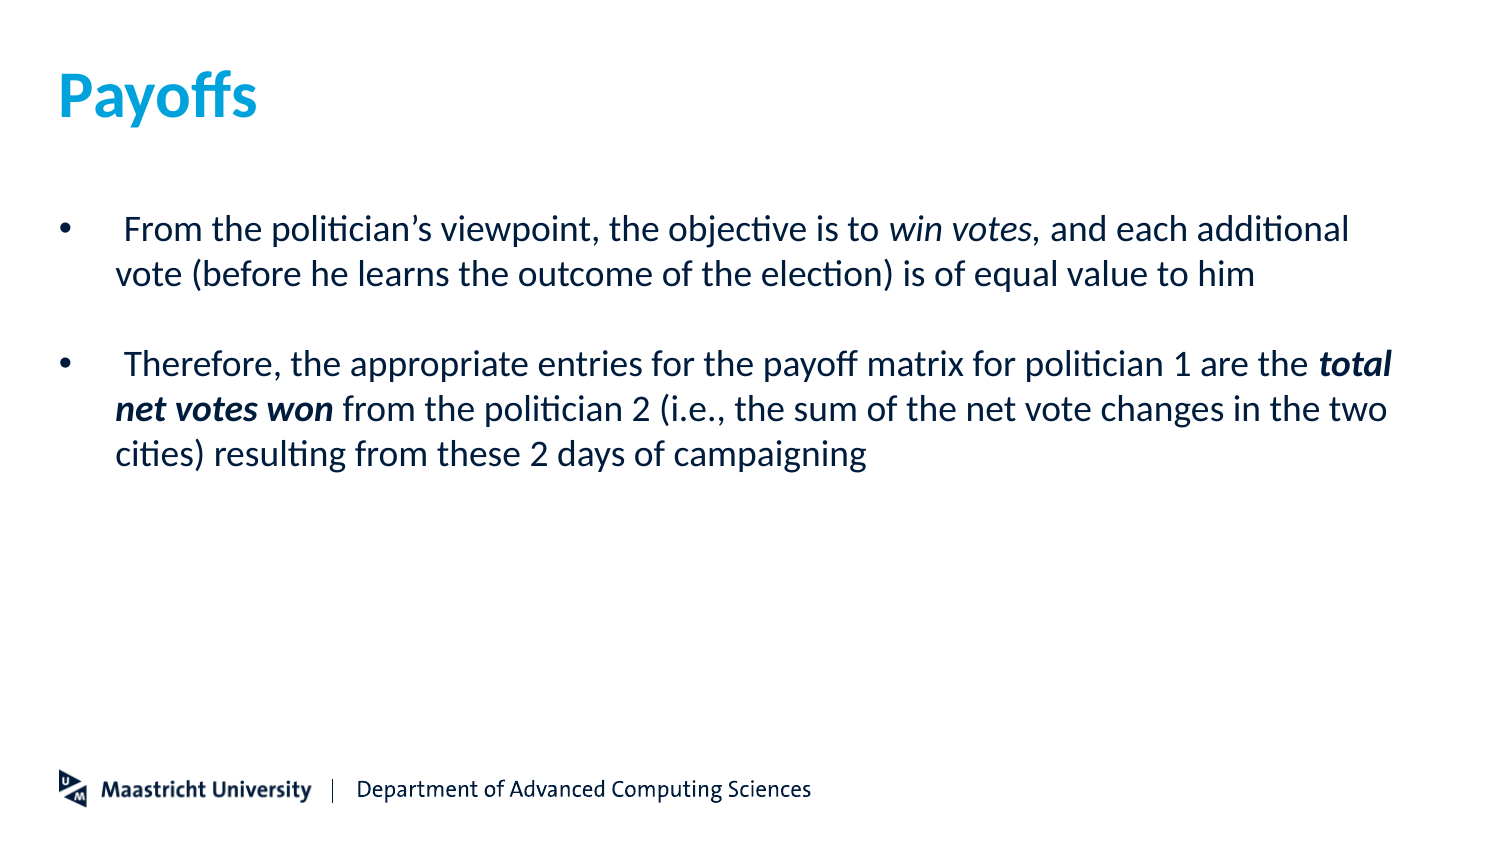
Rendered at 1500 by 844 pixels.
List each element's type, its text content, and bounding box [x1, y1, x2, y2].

title Payoffs [59, 50, 1425, 144]
list From the politician’s viewpoint, the objective is to win votes, and each additional vote (before he learns the outcome of the election) is of equal value to him Therefore, the appropriate entries for the payoff matrix for politician 1 are the total net votes won from the politician 2 (i.e., the sum of the net vote changes in the two cities) resulting from these 2 days of campaigning [59, 159, 1425, 707]
